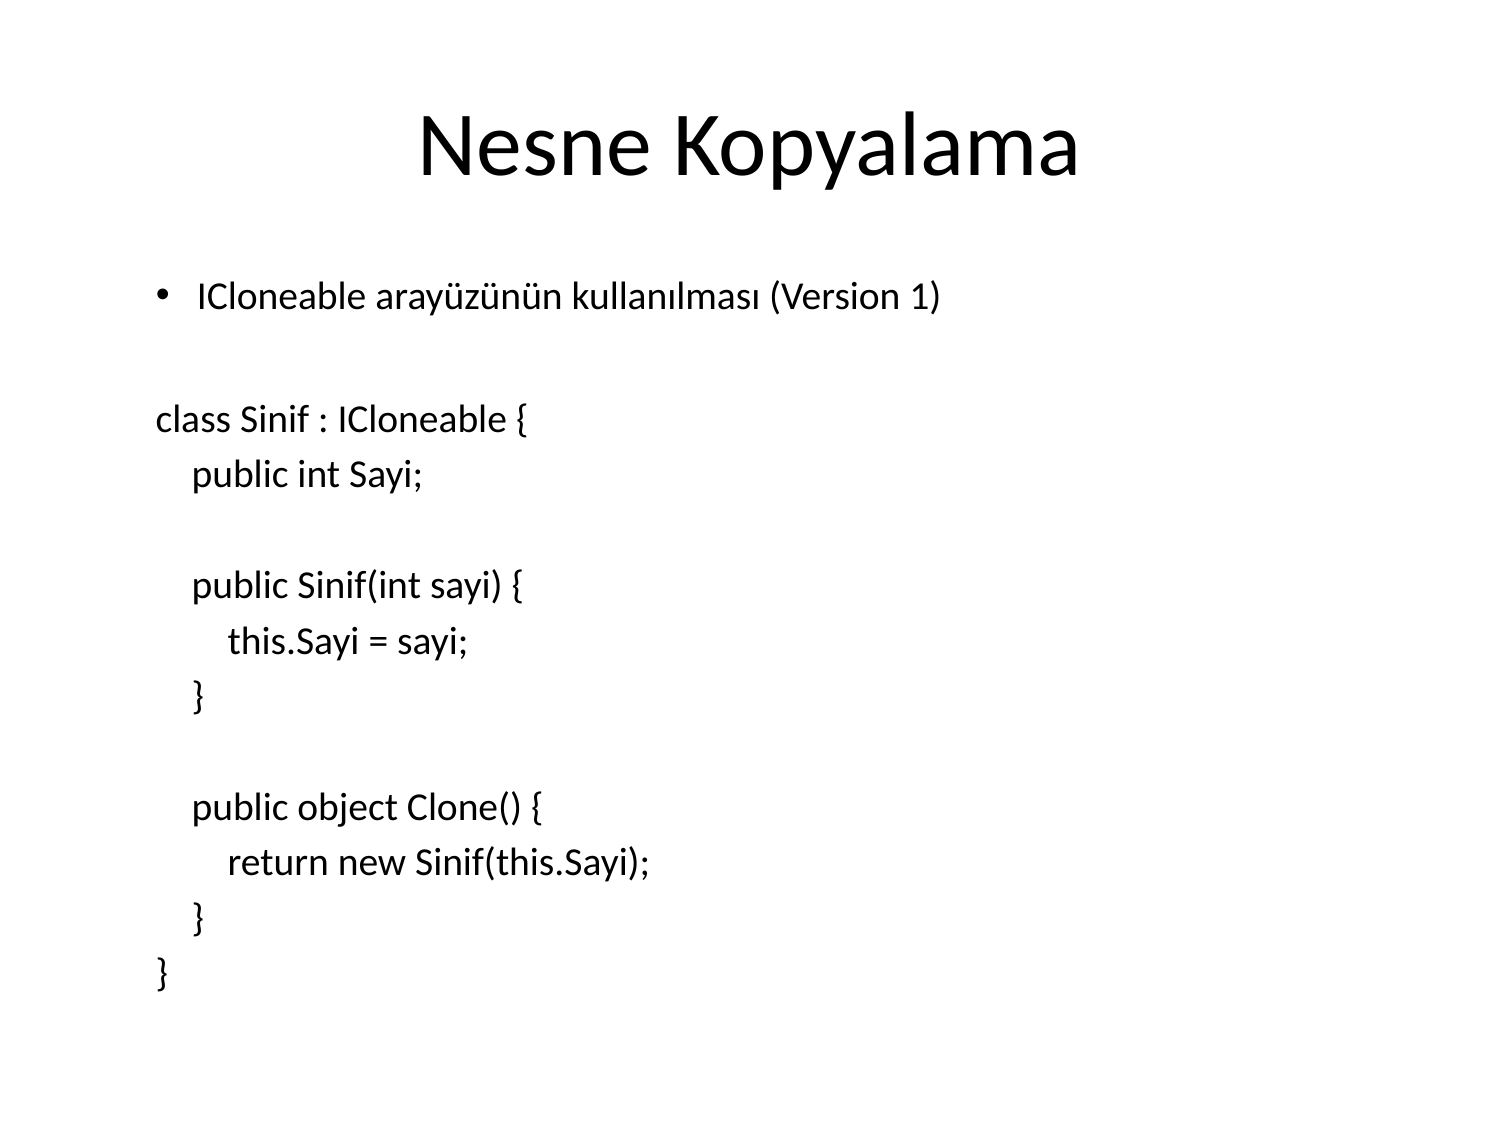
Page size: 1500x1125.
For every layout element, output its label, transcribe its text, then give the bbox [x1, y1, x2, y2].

list ICloneable arayüzünün kullanılması (Version 1) class Sinif : ICloneable { public int Sayi; public Sinif(int sayi) { this.Sayi = sayi; } public object Clone() { return new Sinif(this.Sayi); } } [75, 262, 1425, 1005]
title Nesne Kopyalama [75, 45, 1425, 233]
